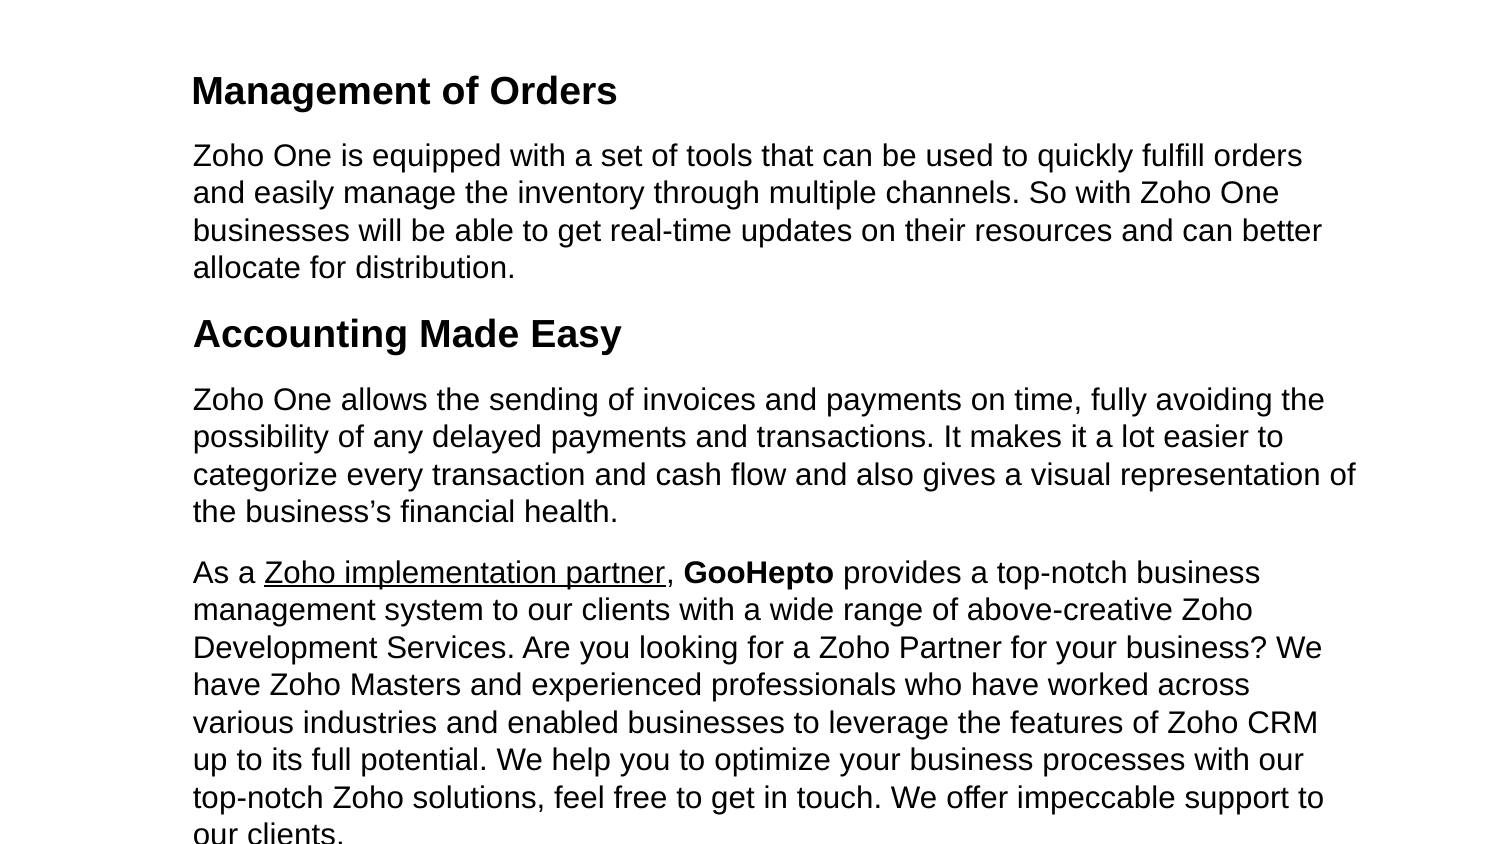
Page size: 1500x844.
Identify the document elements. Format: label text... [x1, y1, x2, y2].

list Management of Orders Zoho One is equipped with a set of tools that can be used to quickly fulfill orders and easily manage the inventory through multiple channels. So with Zoho One businesses will be able to get real-time updates on their resources and can better allocate for distribution. Accounting Made Easy Zoho One allows the sending of invoices and payments on time, fully avoiding the possibility of any delayed payments and transactions. It makes it a lot easier to categorize every transaction and cash flow and also gives a visual representation of the business’s financial health. As a Zoho implementation partner, GooHepto provides a top-notch business management system to our clients with a wide range of above-creative Zoho Development Services. Are you looking for a Zoho Partner for your business? We have Zoho Masters and experienced professionals who have worked across various industries and enabled businesses to leverage the features of Zoho CRM up to its full potential. We help you to optimize your business processes with our top-notch Zoho solutions, feel free to get in touch. We offer impeccable support to our clients. [125, 49, 1375, 844]
